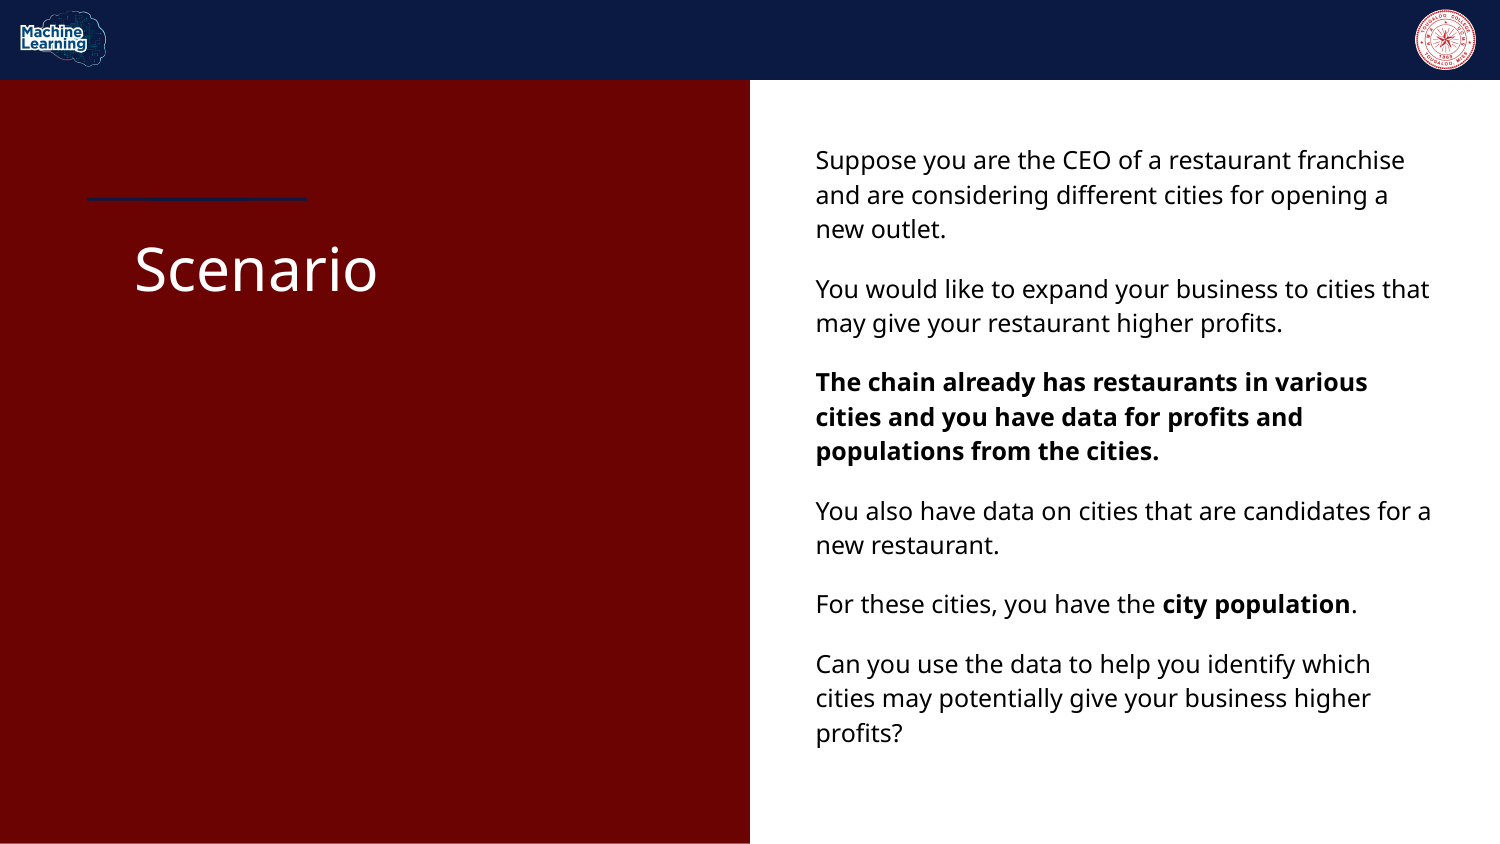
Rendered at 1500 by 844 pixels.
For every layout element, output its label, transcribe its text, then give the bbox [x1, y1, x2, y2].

picture [1415, 9, 1476, 70]
picture [10, 0, 120, 84]
title Scenario [119, 216, 662, 494]
list Suppose you are the CEO of a restaurant franchise and are considering different cities for opening a new outlet. You would like to expand your business to cities that may give your restaurant higher profits. The chain already has restaurants in various cities and you have data for profits and populations from the cities. You also have data on cities that are candidates for a new restaurant. For these cities, you have the city population. Can you use the data to help you identify which cities may potentially give your business higher profits? [800, 125, 1451, 778]
